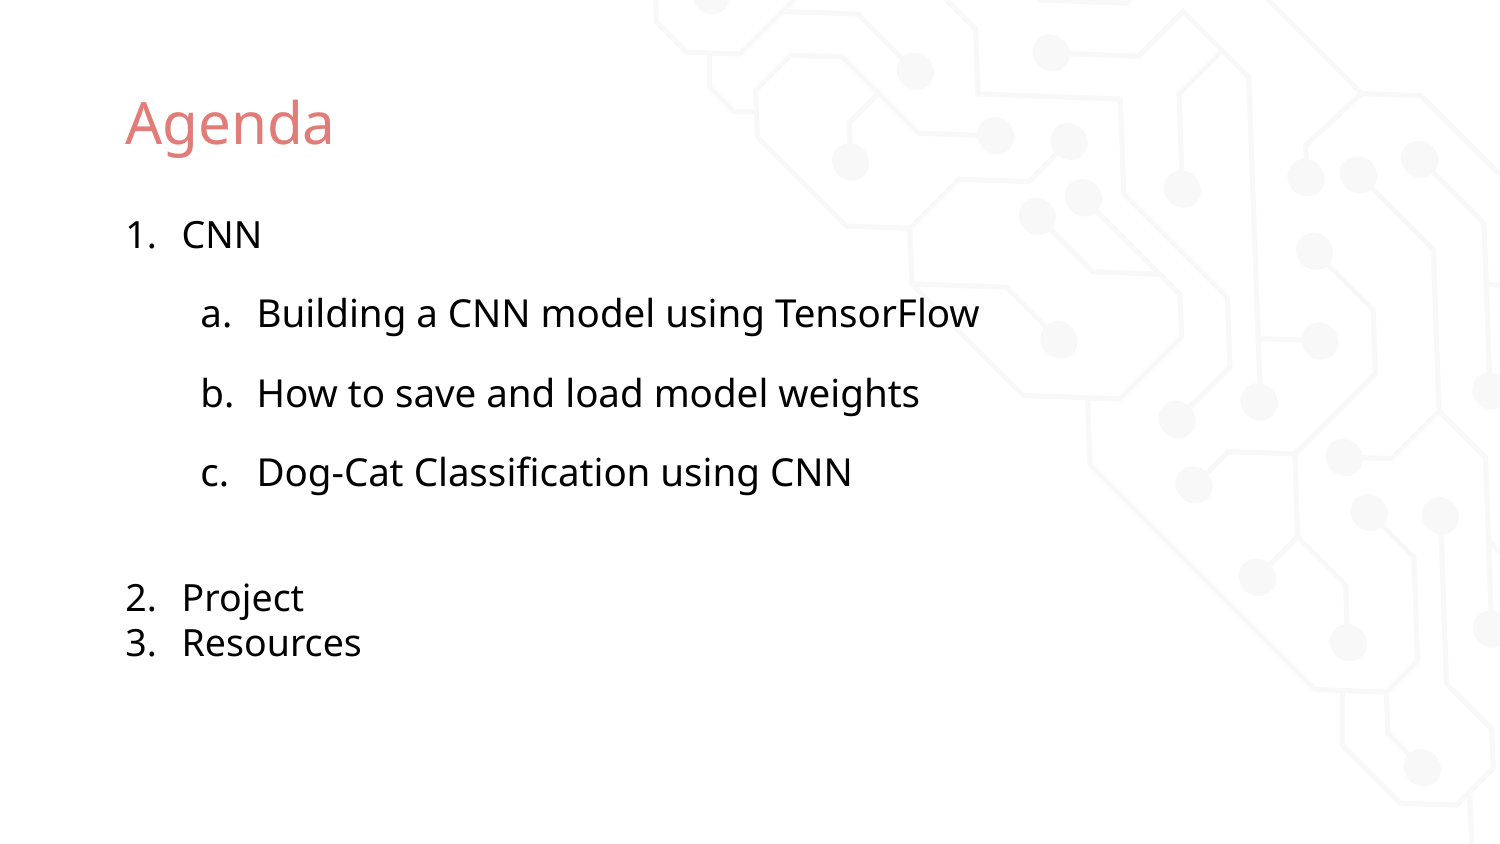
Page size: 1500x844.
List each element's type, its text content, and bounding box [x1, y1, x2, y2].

title Agenda [110, 71, 889, 166]
list CNN Building a CNN model using TensorFlow How to save and load model weights Dog-Cat Classification using CNN Project Resources [110, 196, 1268, 757]
